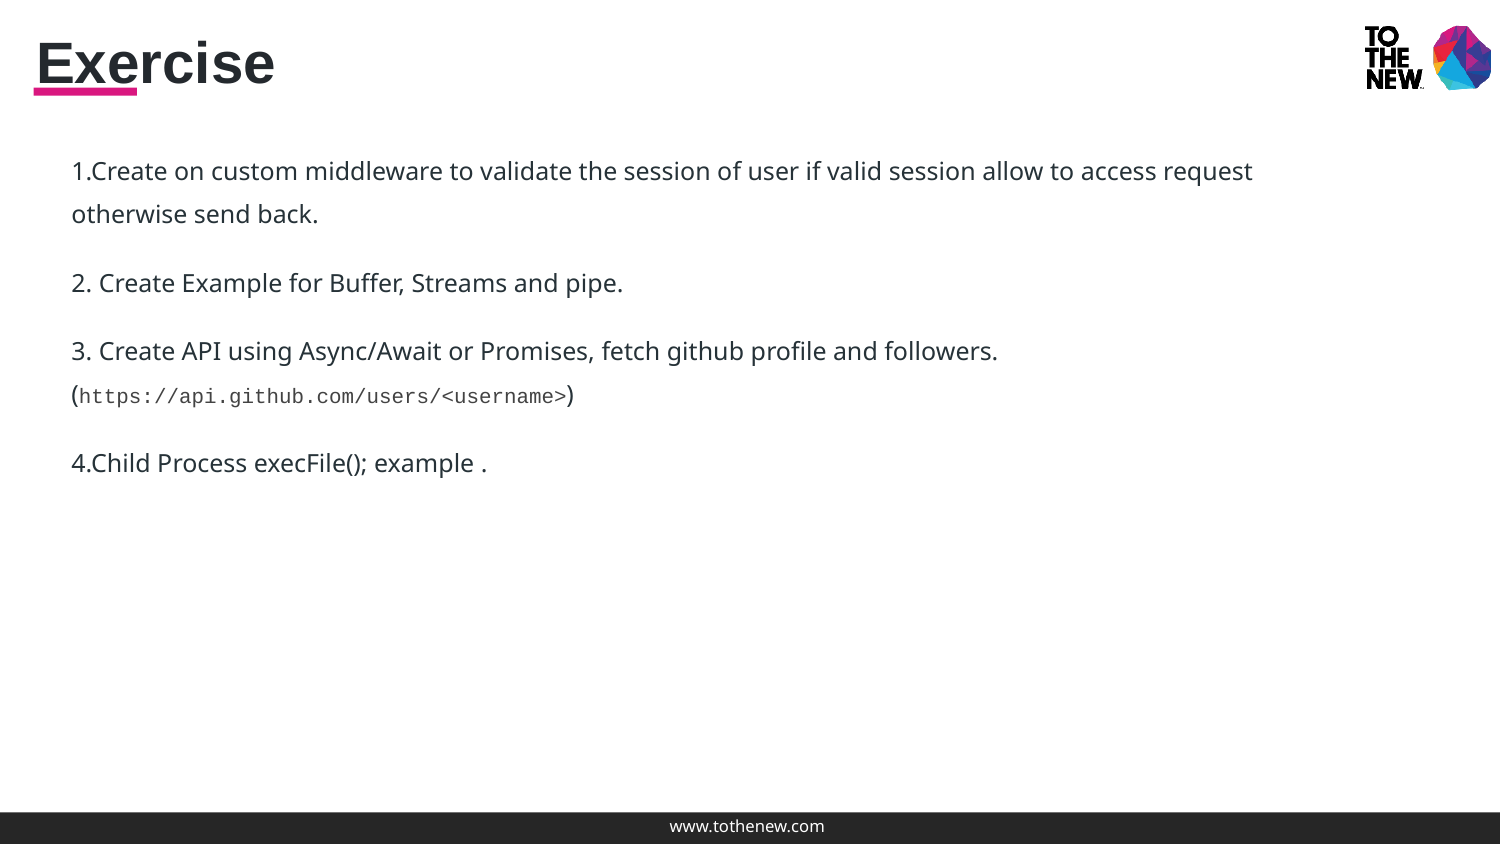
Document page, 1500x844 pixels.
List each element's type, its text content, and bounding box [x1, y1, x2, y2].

text_box Exercise [21, 0, 1419, 94]
text_box 1.Create on custom middleware to validate the session of user if valid session allow to access request otherwise send back. 2. Create Example for Buffer, Streams and pipe. 3. Create API using Async/Await or Promises, fetch github profile and followers. (https://api.github.com/users/<username>) 4.Child Process execFile(); example . [56, 127, 1320, 482]
picture [1350, 0, 1500, 116]
